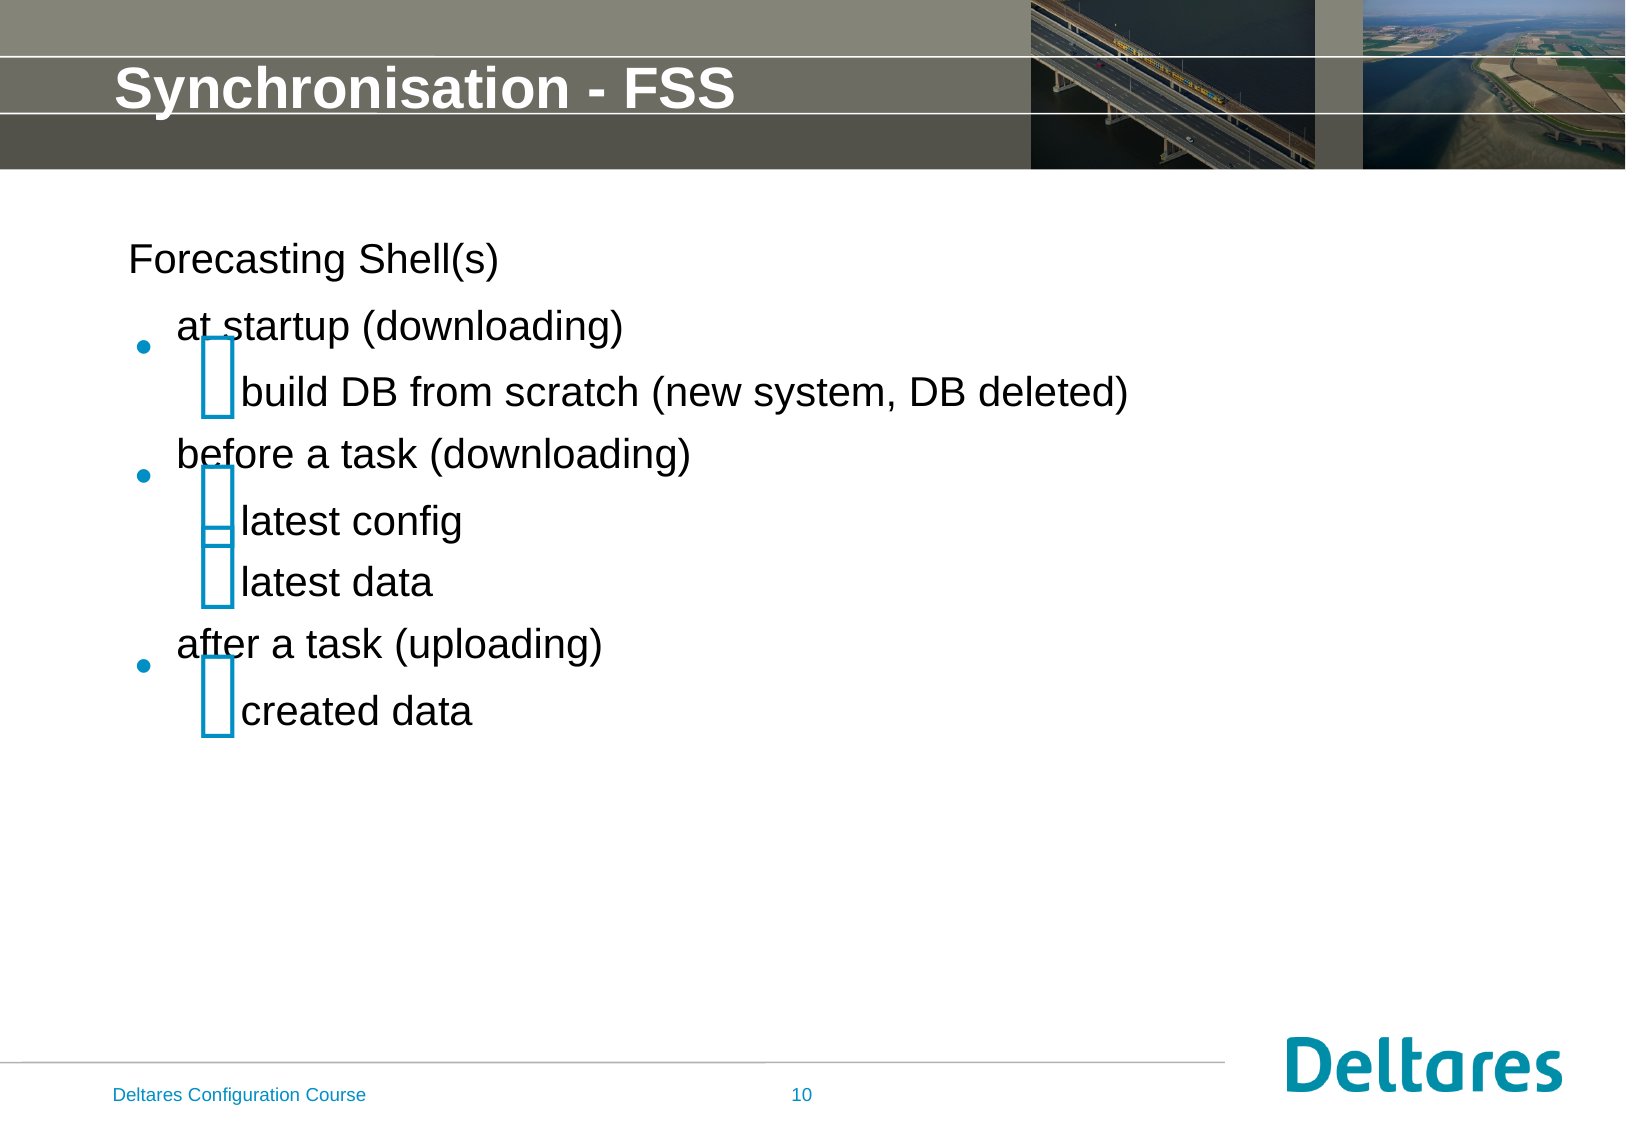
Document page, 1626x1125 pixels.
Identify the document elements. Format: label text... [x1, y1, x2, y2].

list Forecasting Shell(s) at startup (downloading) build DB from scratch (new system, DB deleted) before a task (downloading) latest config latest data after a task (uploading) created data [112, 241, 1543, 947]
slide_number 10 [735, 1085, 813, 1125]
picture [1287, 1037, 1562, 1092]
title Synchronisation - FSS [99, 56, 1475, 184]
picture [1031, 0, 1315, 56]
picture [1363, 0, 1626, 171]
footer Deltares Configuration Course [112, 1085, 513, 1125]
